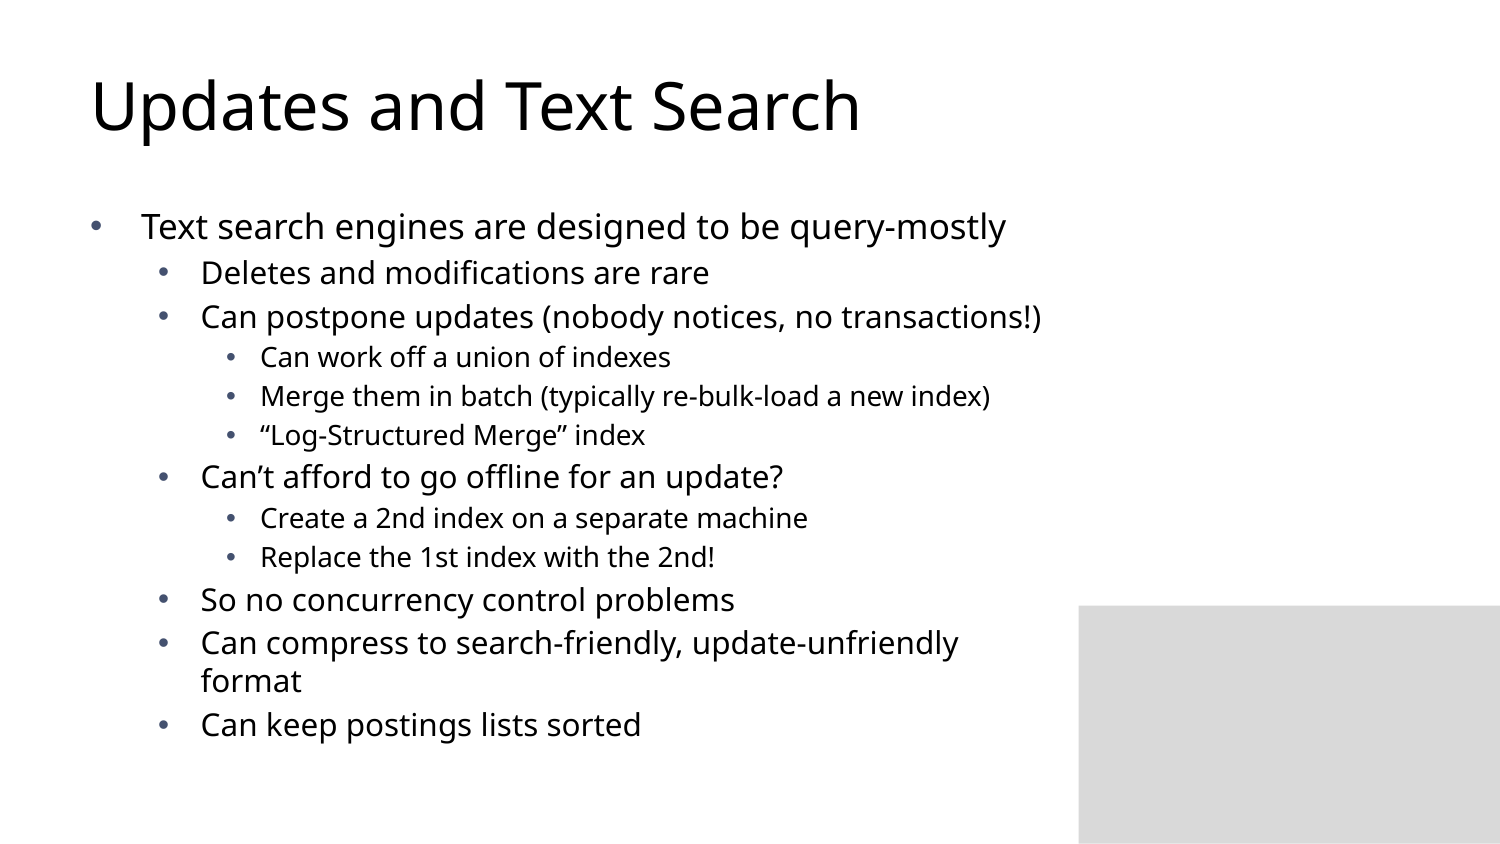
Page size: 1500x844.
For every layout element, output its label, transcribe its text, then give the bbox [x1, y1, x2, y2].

list Text search engines are designed to be query-mostly Deletes and modifications are rare Can postpone updates (nobody notices, no transactions!) Can work off a union of indexes Merge them in batch (typically re-bulk-load a new index) “Log-Structured Merge” index Can’t afford to go offline for an update? Create a 2nd index on a separate machine Replace the 1st index with the 2nd! So no concurrency control problems Can compress to search-friendly, update-unfriendly format Can keep postings lists sorted [75, 196, 1238, 754]
title Updates and Text Search [75, 33, 1425, 175]
